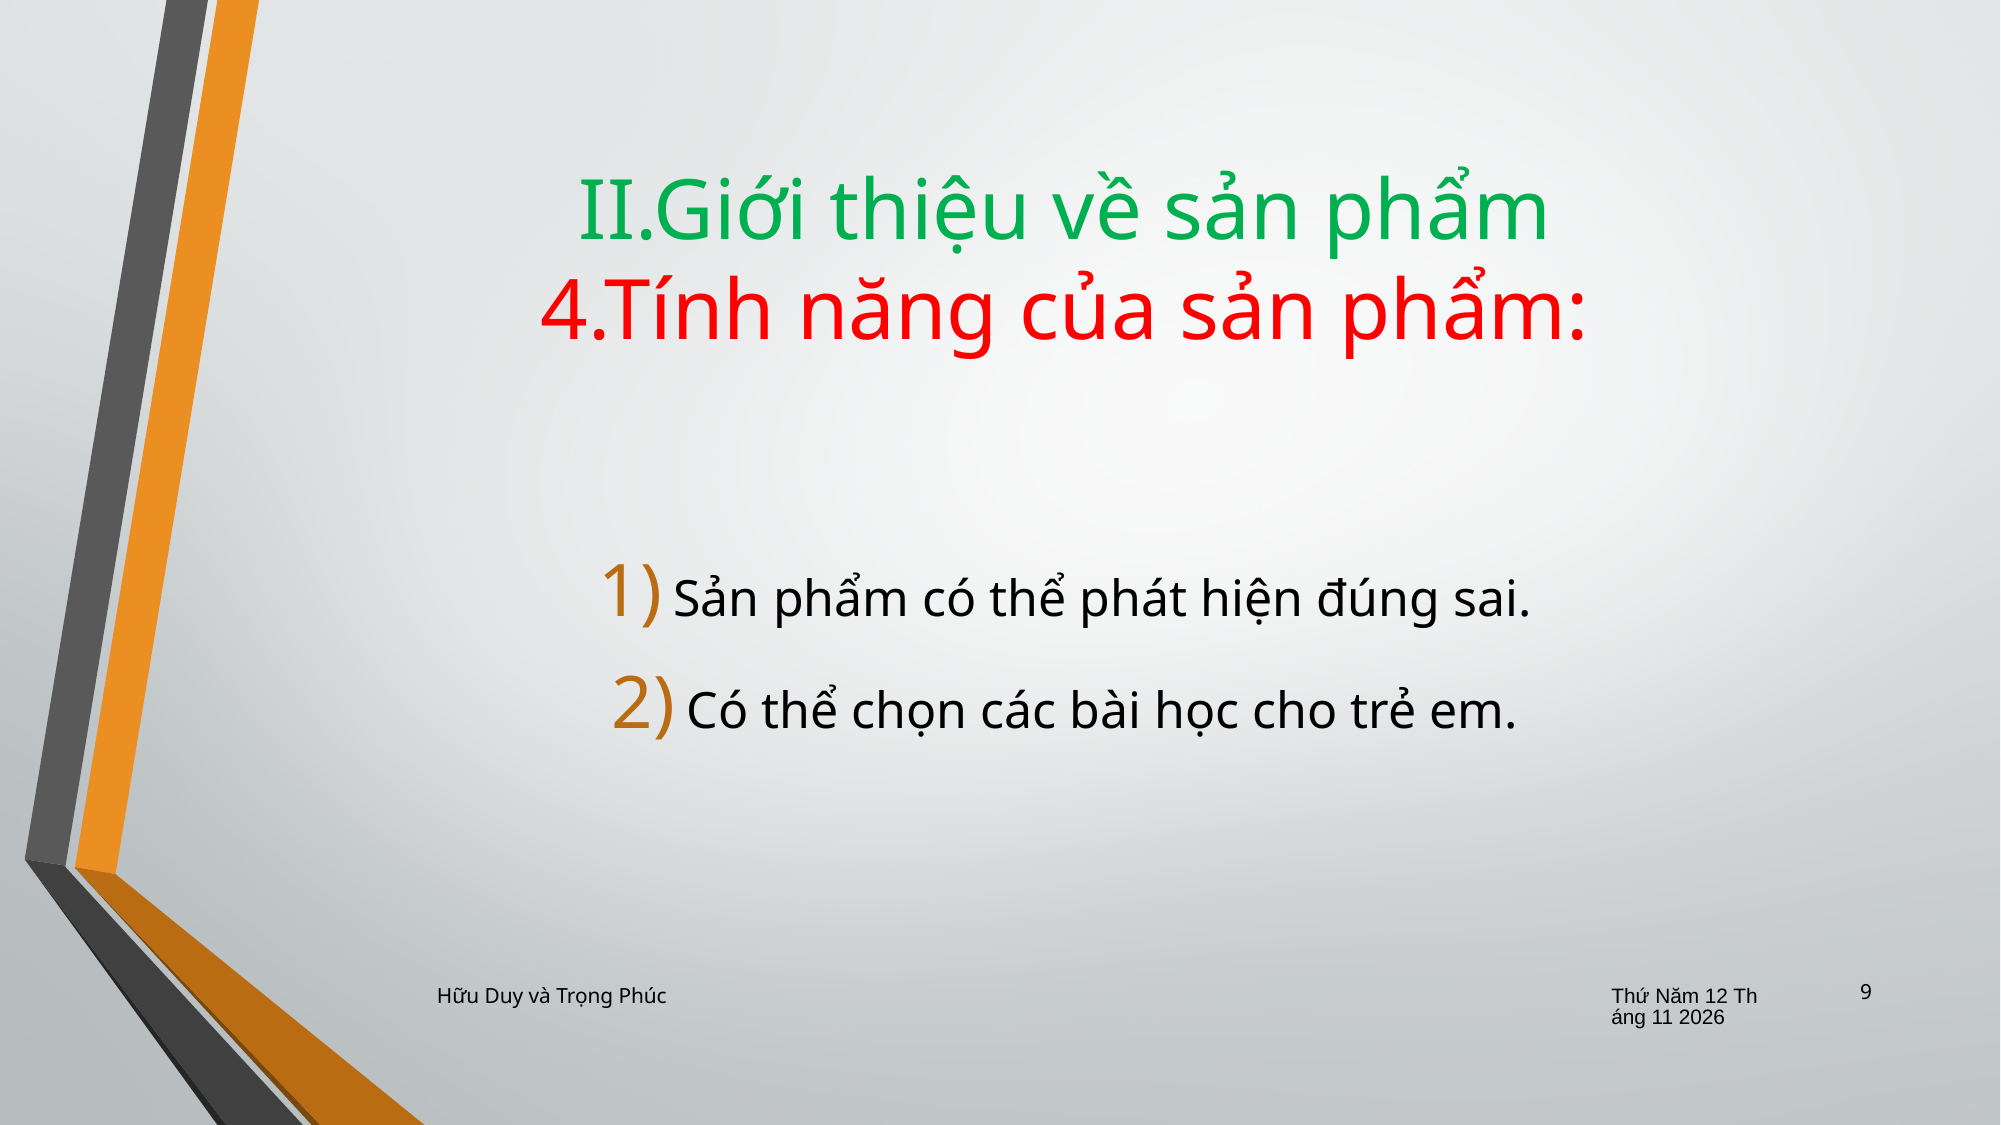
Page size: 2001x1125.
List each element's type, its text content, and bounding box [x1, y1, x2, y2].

slide_number Thứ Sáu, 14 Tháng Sáu 2024 [1596, 965, 1784, 1025]
title II.Giới thiệu về sản phẩm 4.Tính năng của sản phẩm: [243, 112, 1887, 400]
footer Hữu Duy và Trọng Phúc [421, 965, 1584, 1025]
slide_number 9 [1796, 962, 1887, 1023]
list Sản phẩm có thể phát hiện đúng sai. Có thể chọn các bài học cho trẻ em. [243, 437, 1887, 950]
